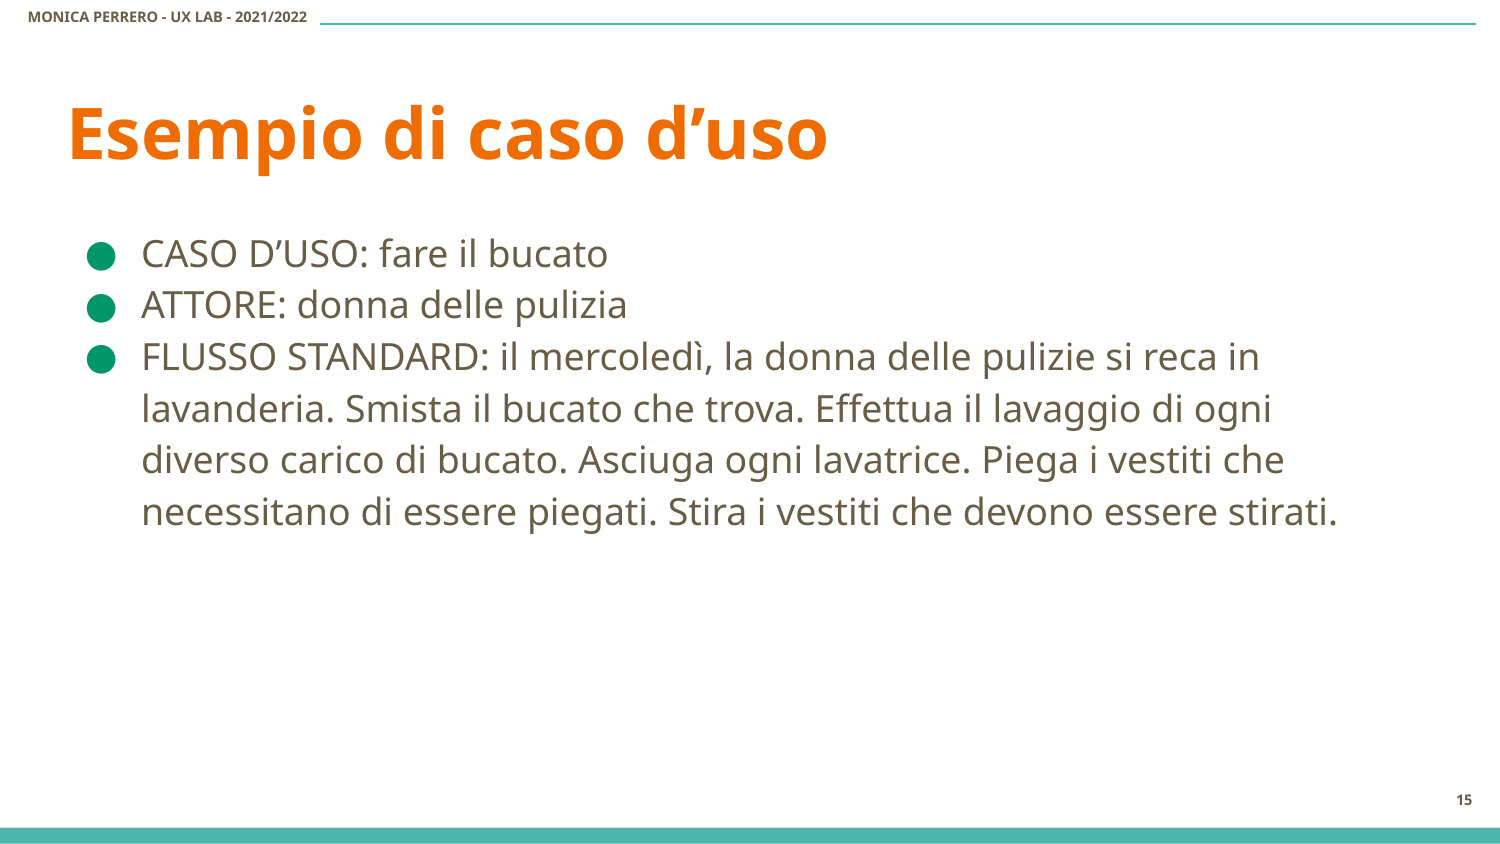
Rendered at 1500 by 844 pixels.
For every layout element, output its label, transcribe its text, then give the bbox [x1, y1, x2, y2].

slide_number ‹#› [1397, 768, 1488, 834]
list CASO D’USO: fare il bucato ATTORE: donna delle pulizia FLUSSO STANDARD: il mercoledì, la donna delle pulizie si reca in lavanderia. Smista il bucato che trova. Effettua il lavaggio di ogni diverso carico di bucato. Asciuga ogni lavatrice. Piega i vestiti che necessitano di essere piegati. Stira i vestiti che devono essere stirati. [51, 207, 1364, 750]
title Esempio di caso d’uso [51, 72, 1449, 189]
